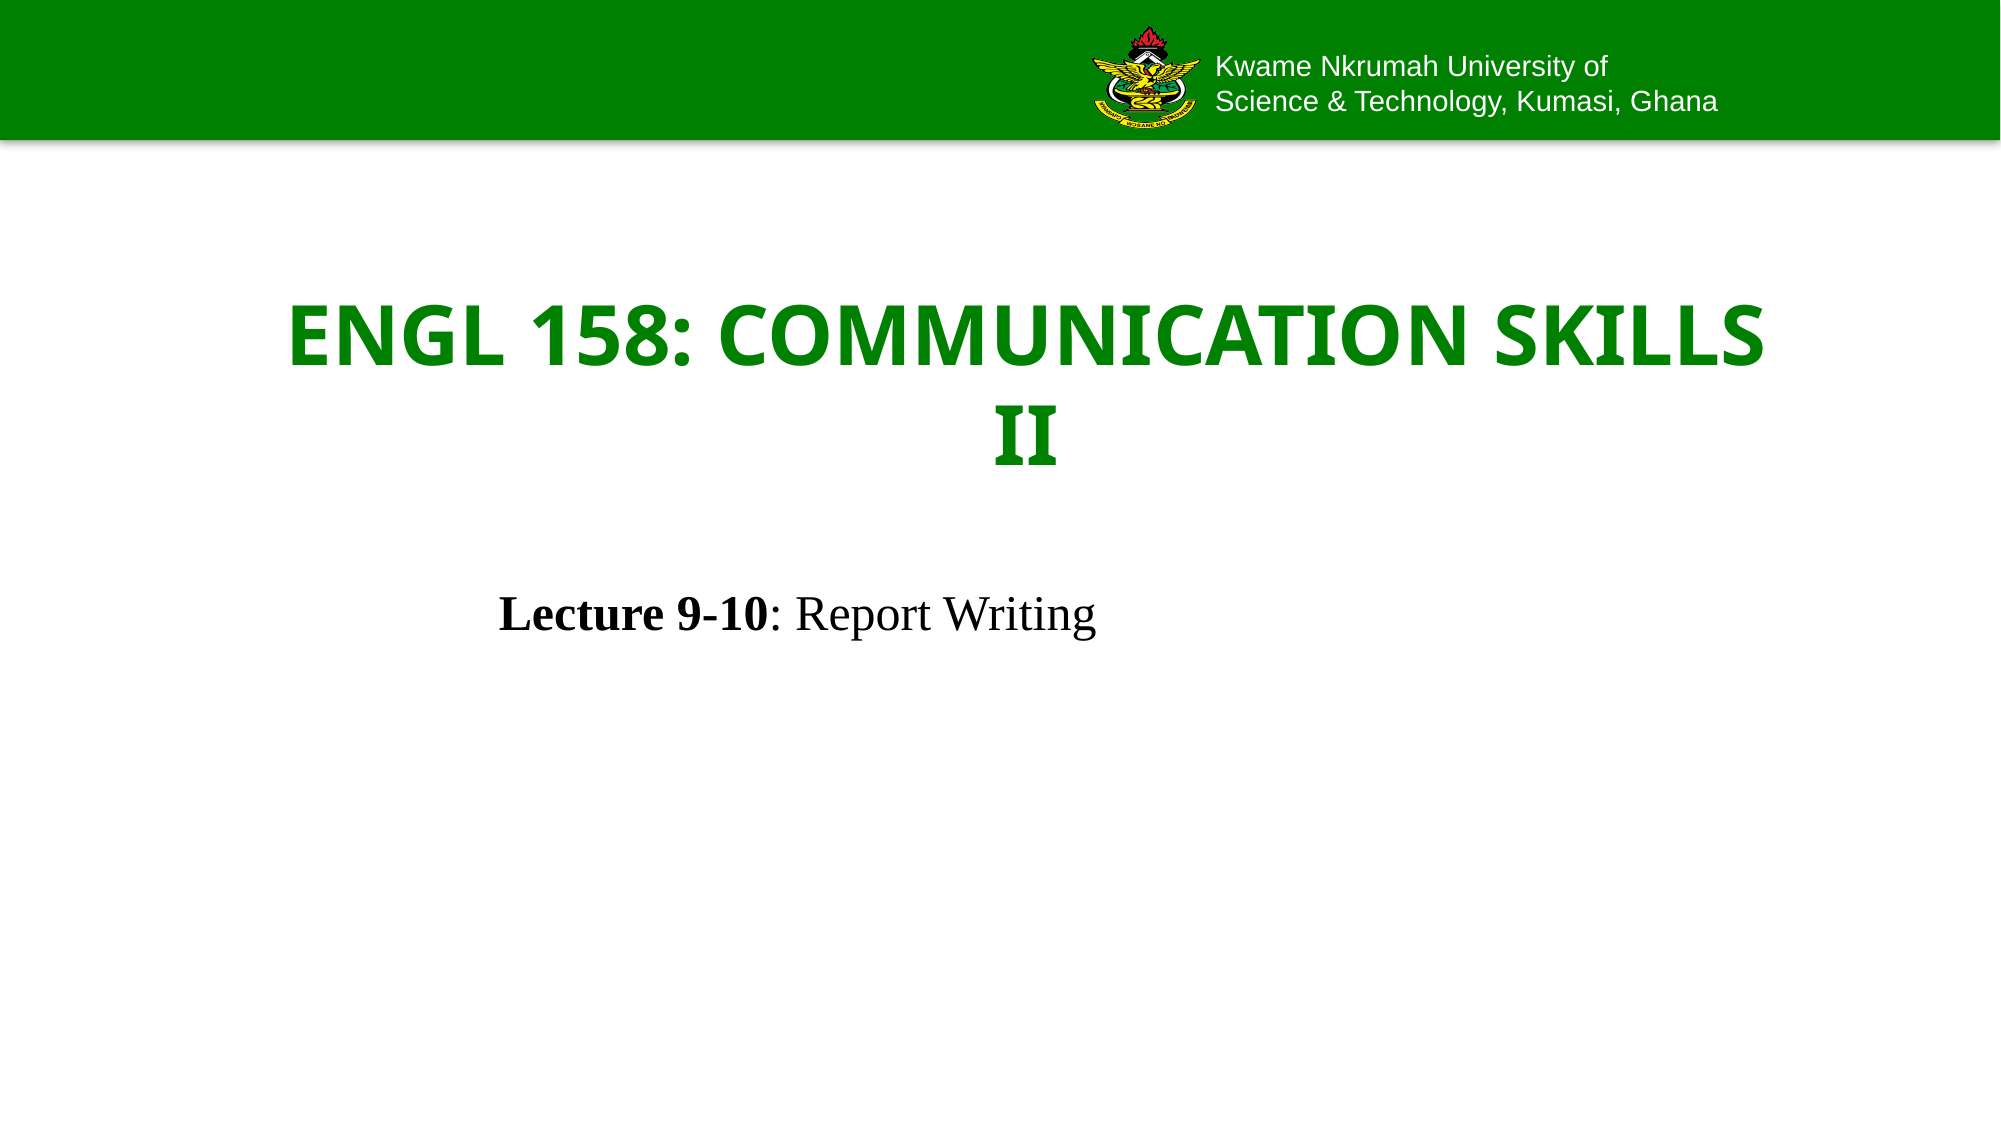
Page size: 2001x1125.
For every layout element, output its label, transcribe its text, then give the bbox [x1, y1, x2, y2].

text_box ENGL 158: COMMUNICATION SKILLS II [247, 280, 1804, 483]
text_box Lecture 9-10: Report Writing [484, 572, 1634, 693]
picture [1092, 25, 1201, 129]
